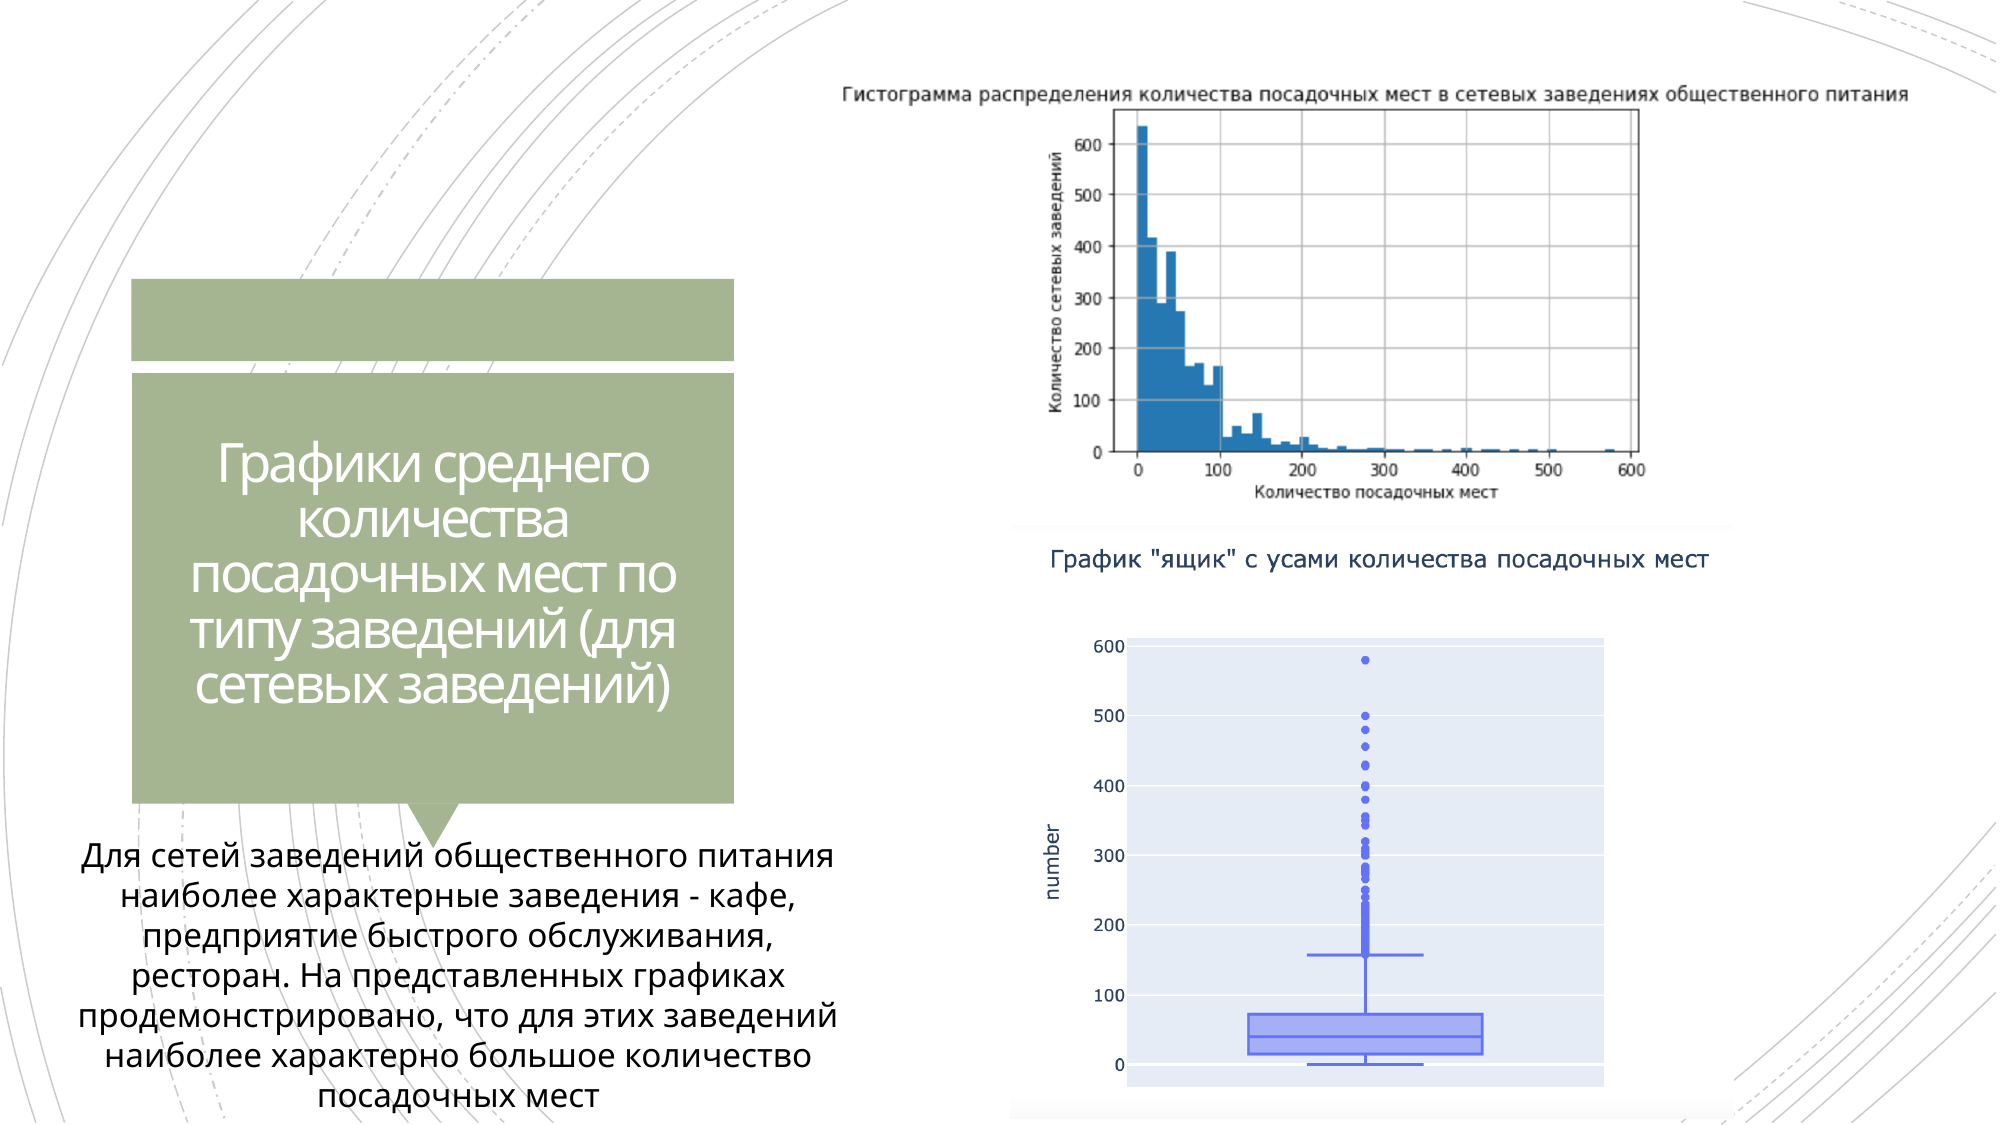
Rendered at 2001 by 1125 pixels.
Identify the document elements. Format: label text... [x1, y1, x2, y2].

text_box Для сетей заведений общественного питания наиболее характерные заведения - кафе, предприятие быстрого обслуживания, ресторан. На представленных графиках продемонстрировано, что для этих заведений наиболее характерно большое количество посадочных мест [49, 827, 868, 1122]
picture [821, 70, 1923, 1119]
title Графики среднего количества посадочных мест по типу заведений (для сетевых заведений) [145, 374, 720, 778]
